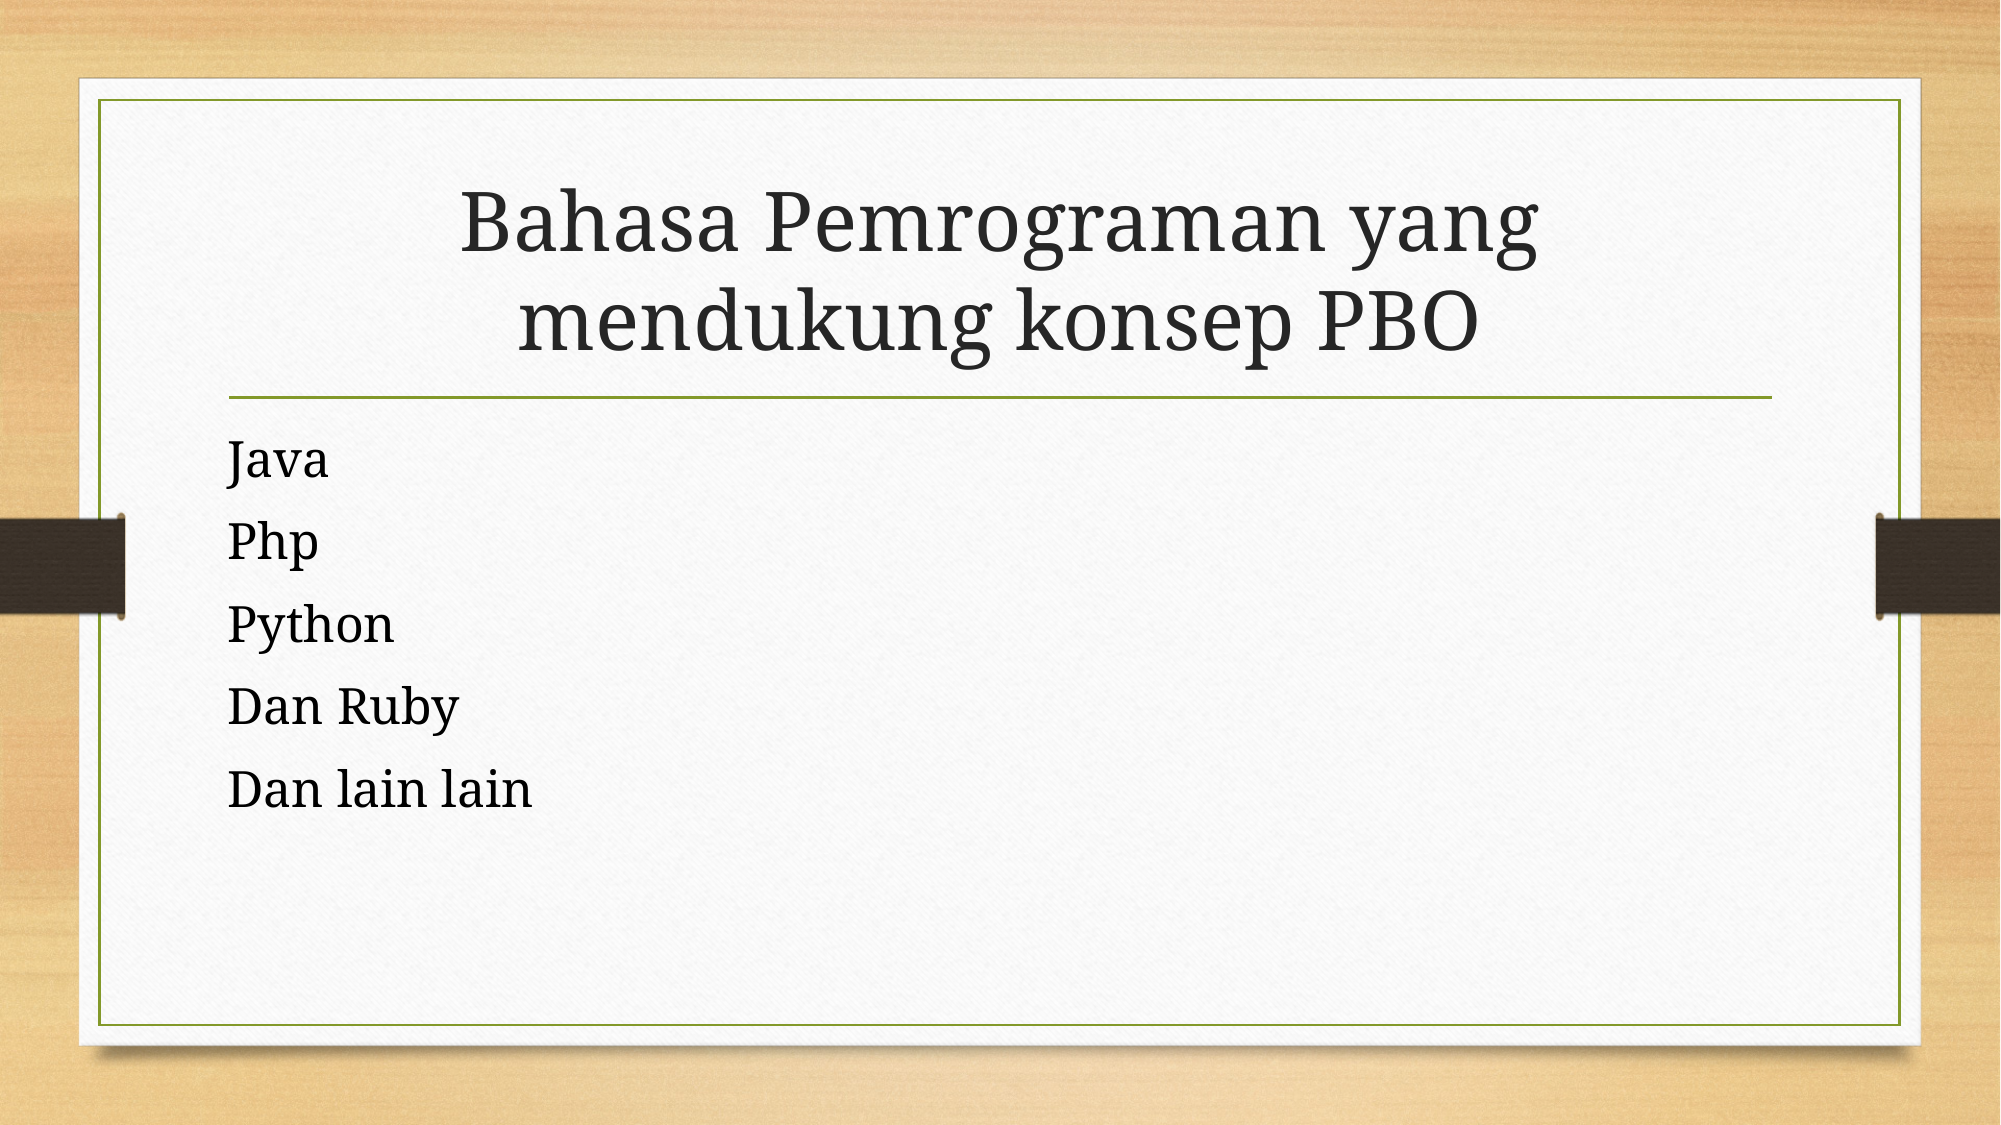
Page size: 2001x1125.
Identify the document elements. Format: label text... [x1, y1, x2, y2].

title Bahasa Pemrograman yang mendukung konsep PBO [212, 161, 1788, 375]
picture [0, 0, 2001, 1125]
list Java Php Python Dan Ruby Dan lain lain [212, 419, 1788, 964]
